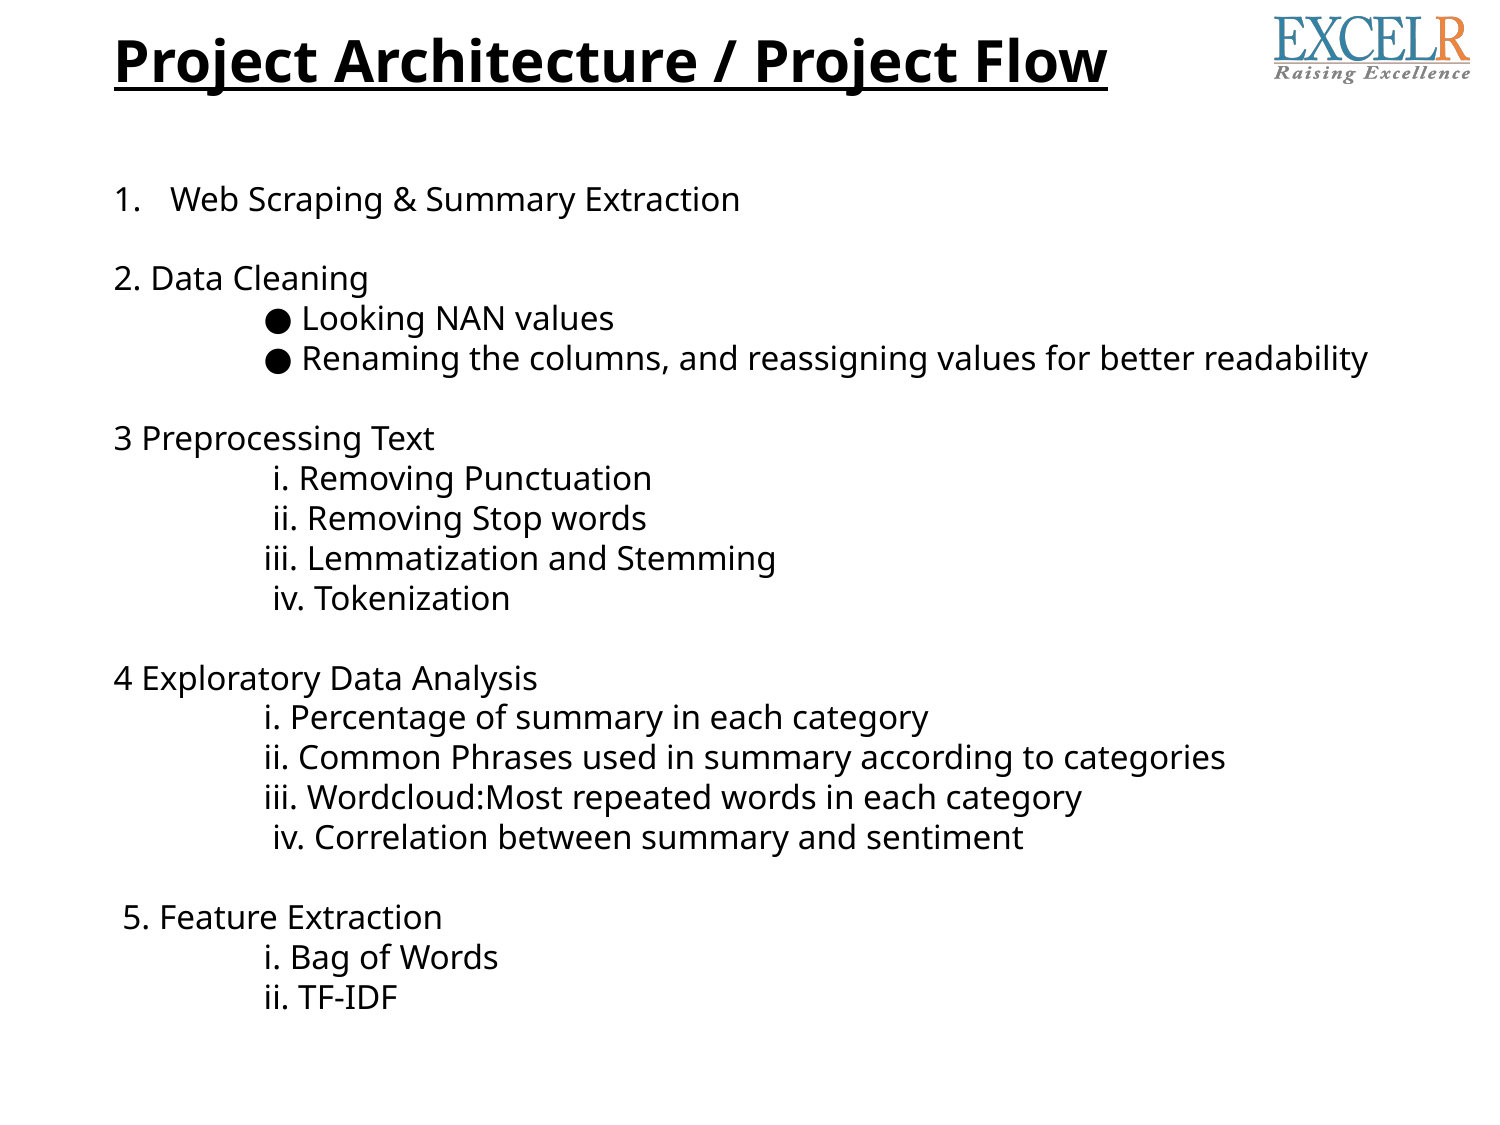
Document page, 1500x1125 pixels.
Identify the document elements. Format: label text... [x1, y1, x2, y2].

text_box Project Architecture / Project Flow [98, 16, 1187, 102]
text_box Web Scraping & Summary Extraction 2. Data Cleaning ● Looking NAN values ● Renaming the columns, and reassigning values for better readability 3 Preprocessing Text i. Removing Punctuation ii. Removing Stop words iii. Lemmatization and Stemming iv. Tokenization 4 Exploratory Data Analysis i. Percentage of summary in each category ii. Common Phrases used in summary according to categories iii. Wordcloud:Most repeated words in each category iv. Correlation between summary and sentiment 5. Feature Extraction i. Bag of Words ii. TF-IDF [98, 170, 1500, 1024]
picture [1274, 16, 1470, 85]
